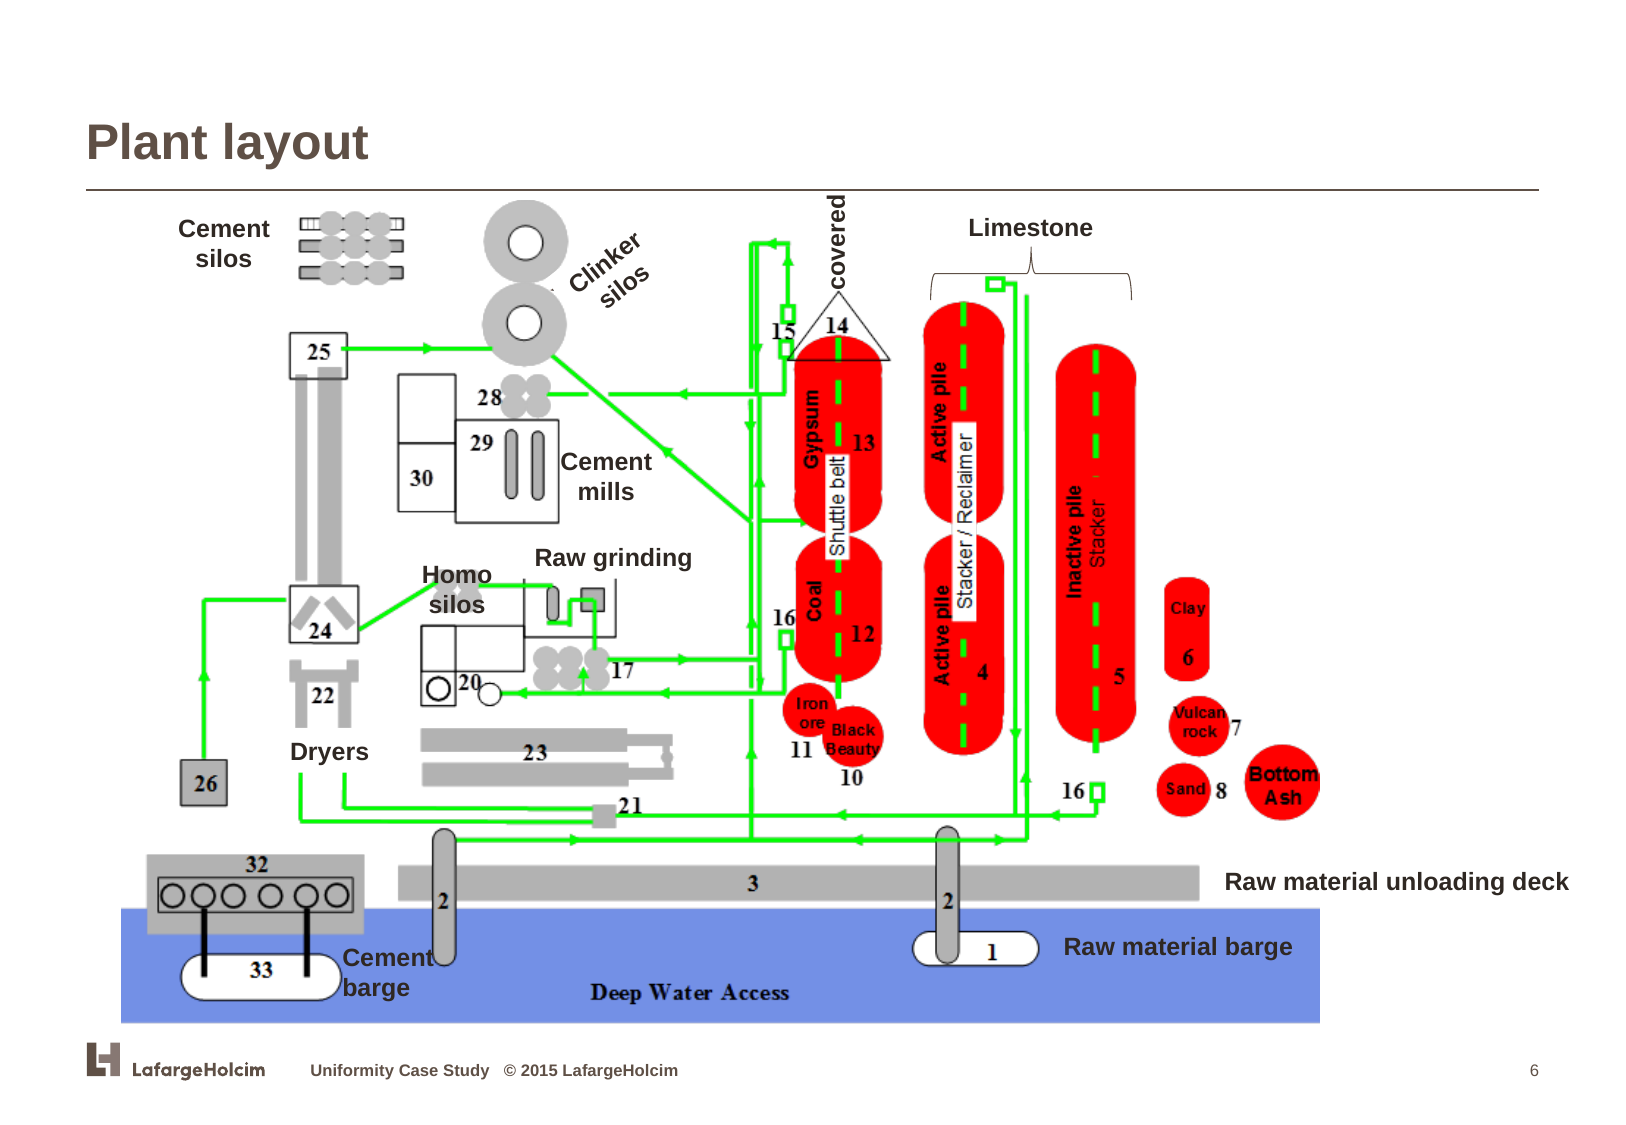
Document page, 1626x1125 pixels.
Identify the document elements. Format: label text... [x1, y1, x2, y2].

picture [121, 200, 1320, 1028]
slide_number 6 [1468, 1052, 1539, 1080]
text_box Raw material unloading deck [1324, 857, 1585, 903]
text_box covered [812, 179, 858, 198]
title Plant layout [85, 30, 1539, 171]
footer Uniformity Case Study © 2015 LafargeHolcim [310, 1052, 831, 1080]
